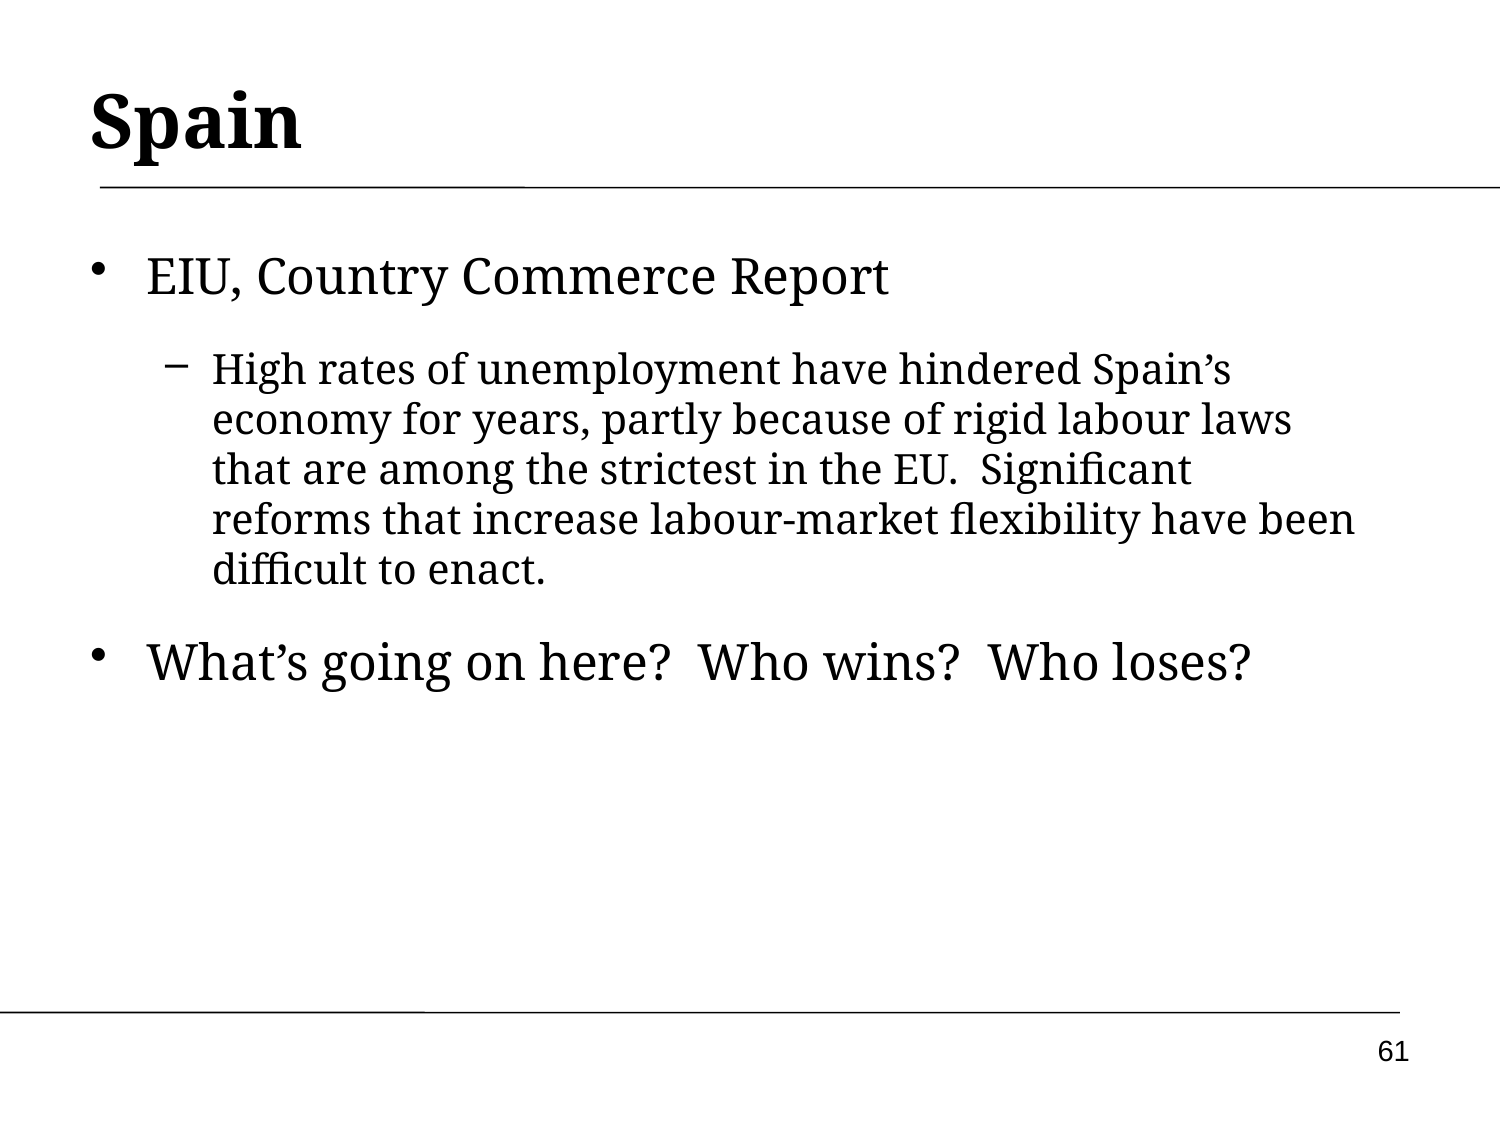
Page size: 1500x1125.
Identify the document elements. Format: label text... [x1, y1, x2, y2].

slide_number 61 [1074, 1024, 1426, 1103]
list EIU, Country Commerce Report High rates of unemployment have hindered Spain’s economy for years, partly because of rigid labour laws that are among the strictest in the EU. Significant reforms that increase labour-market flexibility have been difficult to enact. What’s going on here? Who wins? Who loses? [74, 237, 1376, 981]
title Spain [74, 49, 1426, 188]
